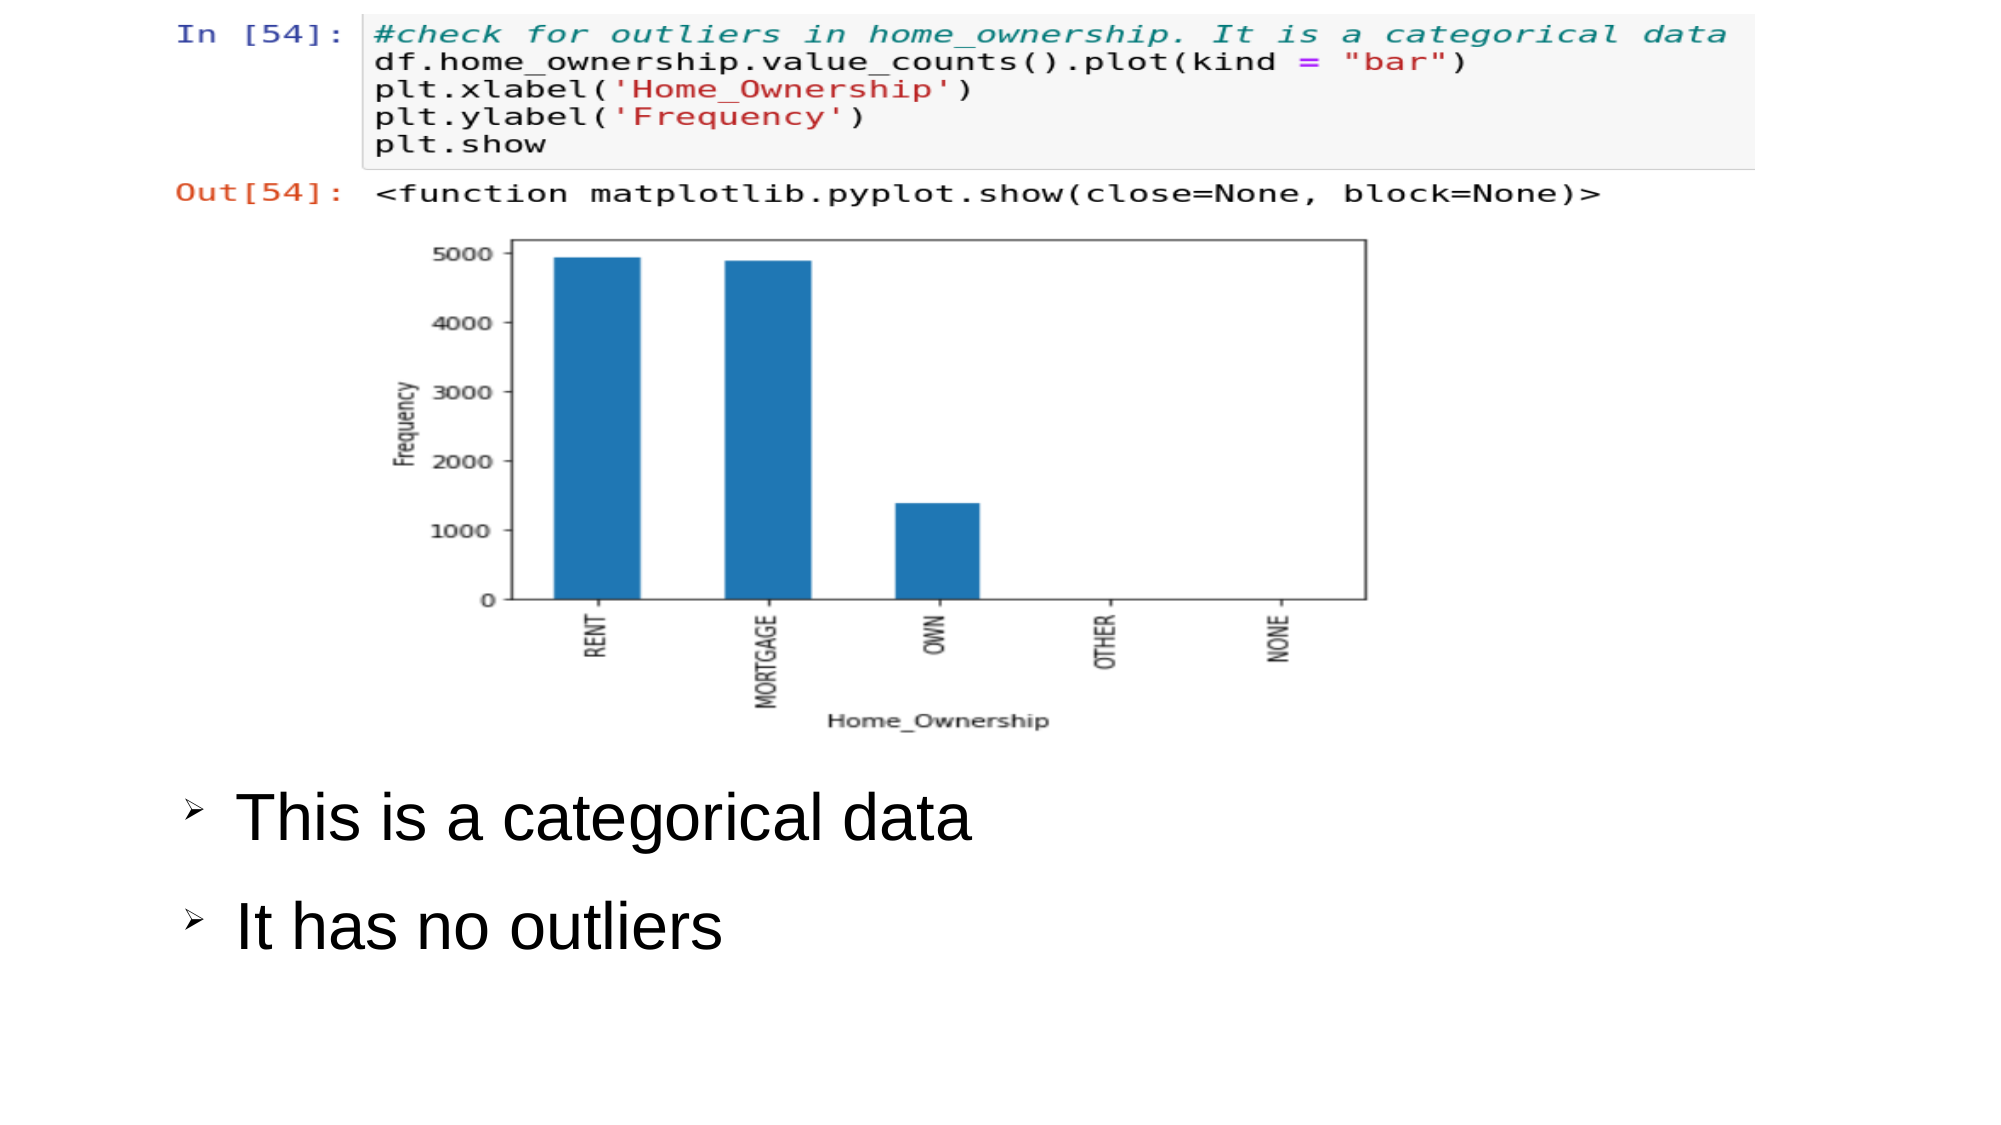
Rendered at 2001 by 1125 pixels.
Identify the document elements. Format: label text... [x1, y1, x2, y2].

picture [164, 14, 1756, 746]
text_box This is a categorical data It has no outliers [164, 773, 1695, 1080]
